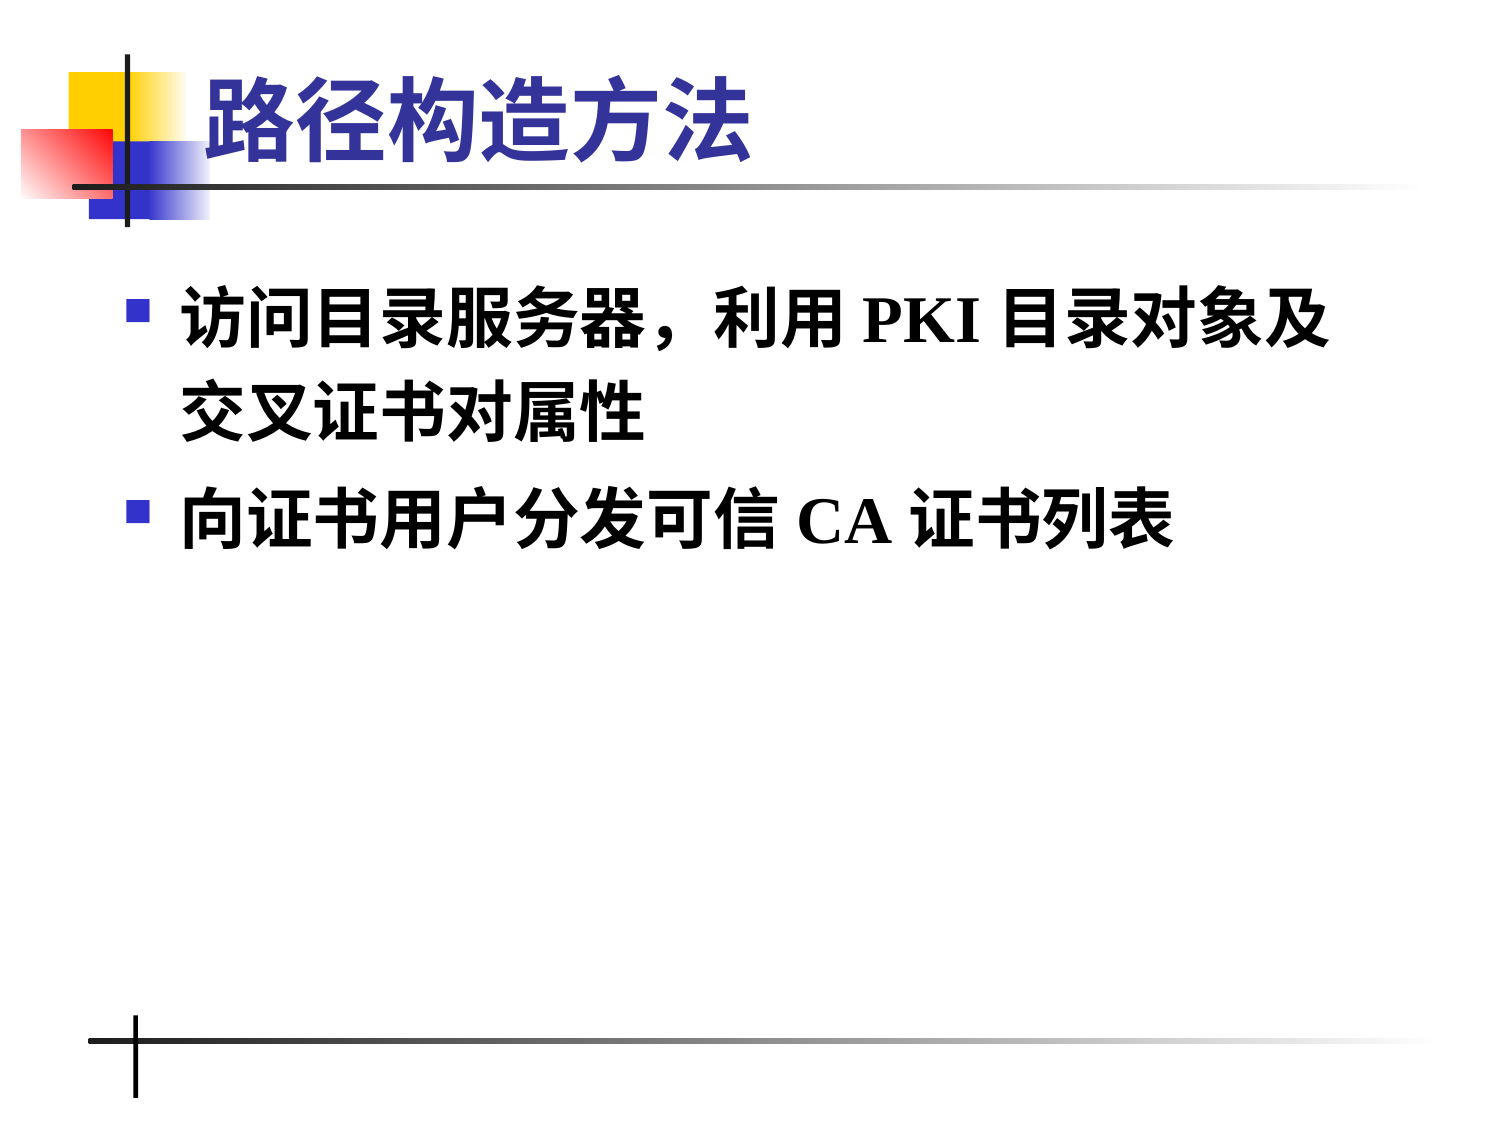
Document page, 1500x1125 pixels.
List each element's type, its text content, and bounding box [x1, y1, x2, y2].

title 路径构造方法 [188, 23, 1468, 181]
list 访问目录服务器，利用PKI目录对象及交叉证书对属性 向证书用户分发可信CA证书列表 [107, 254, 1384, 931]
